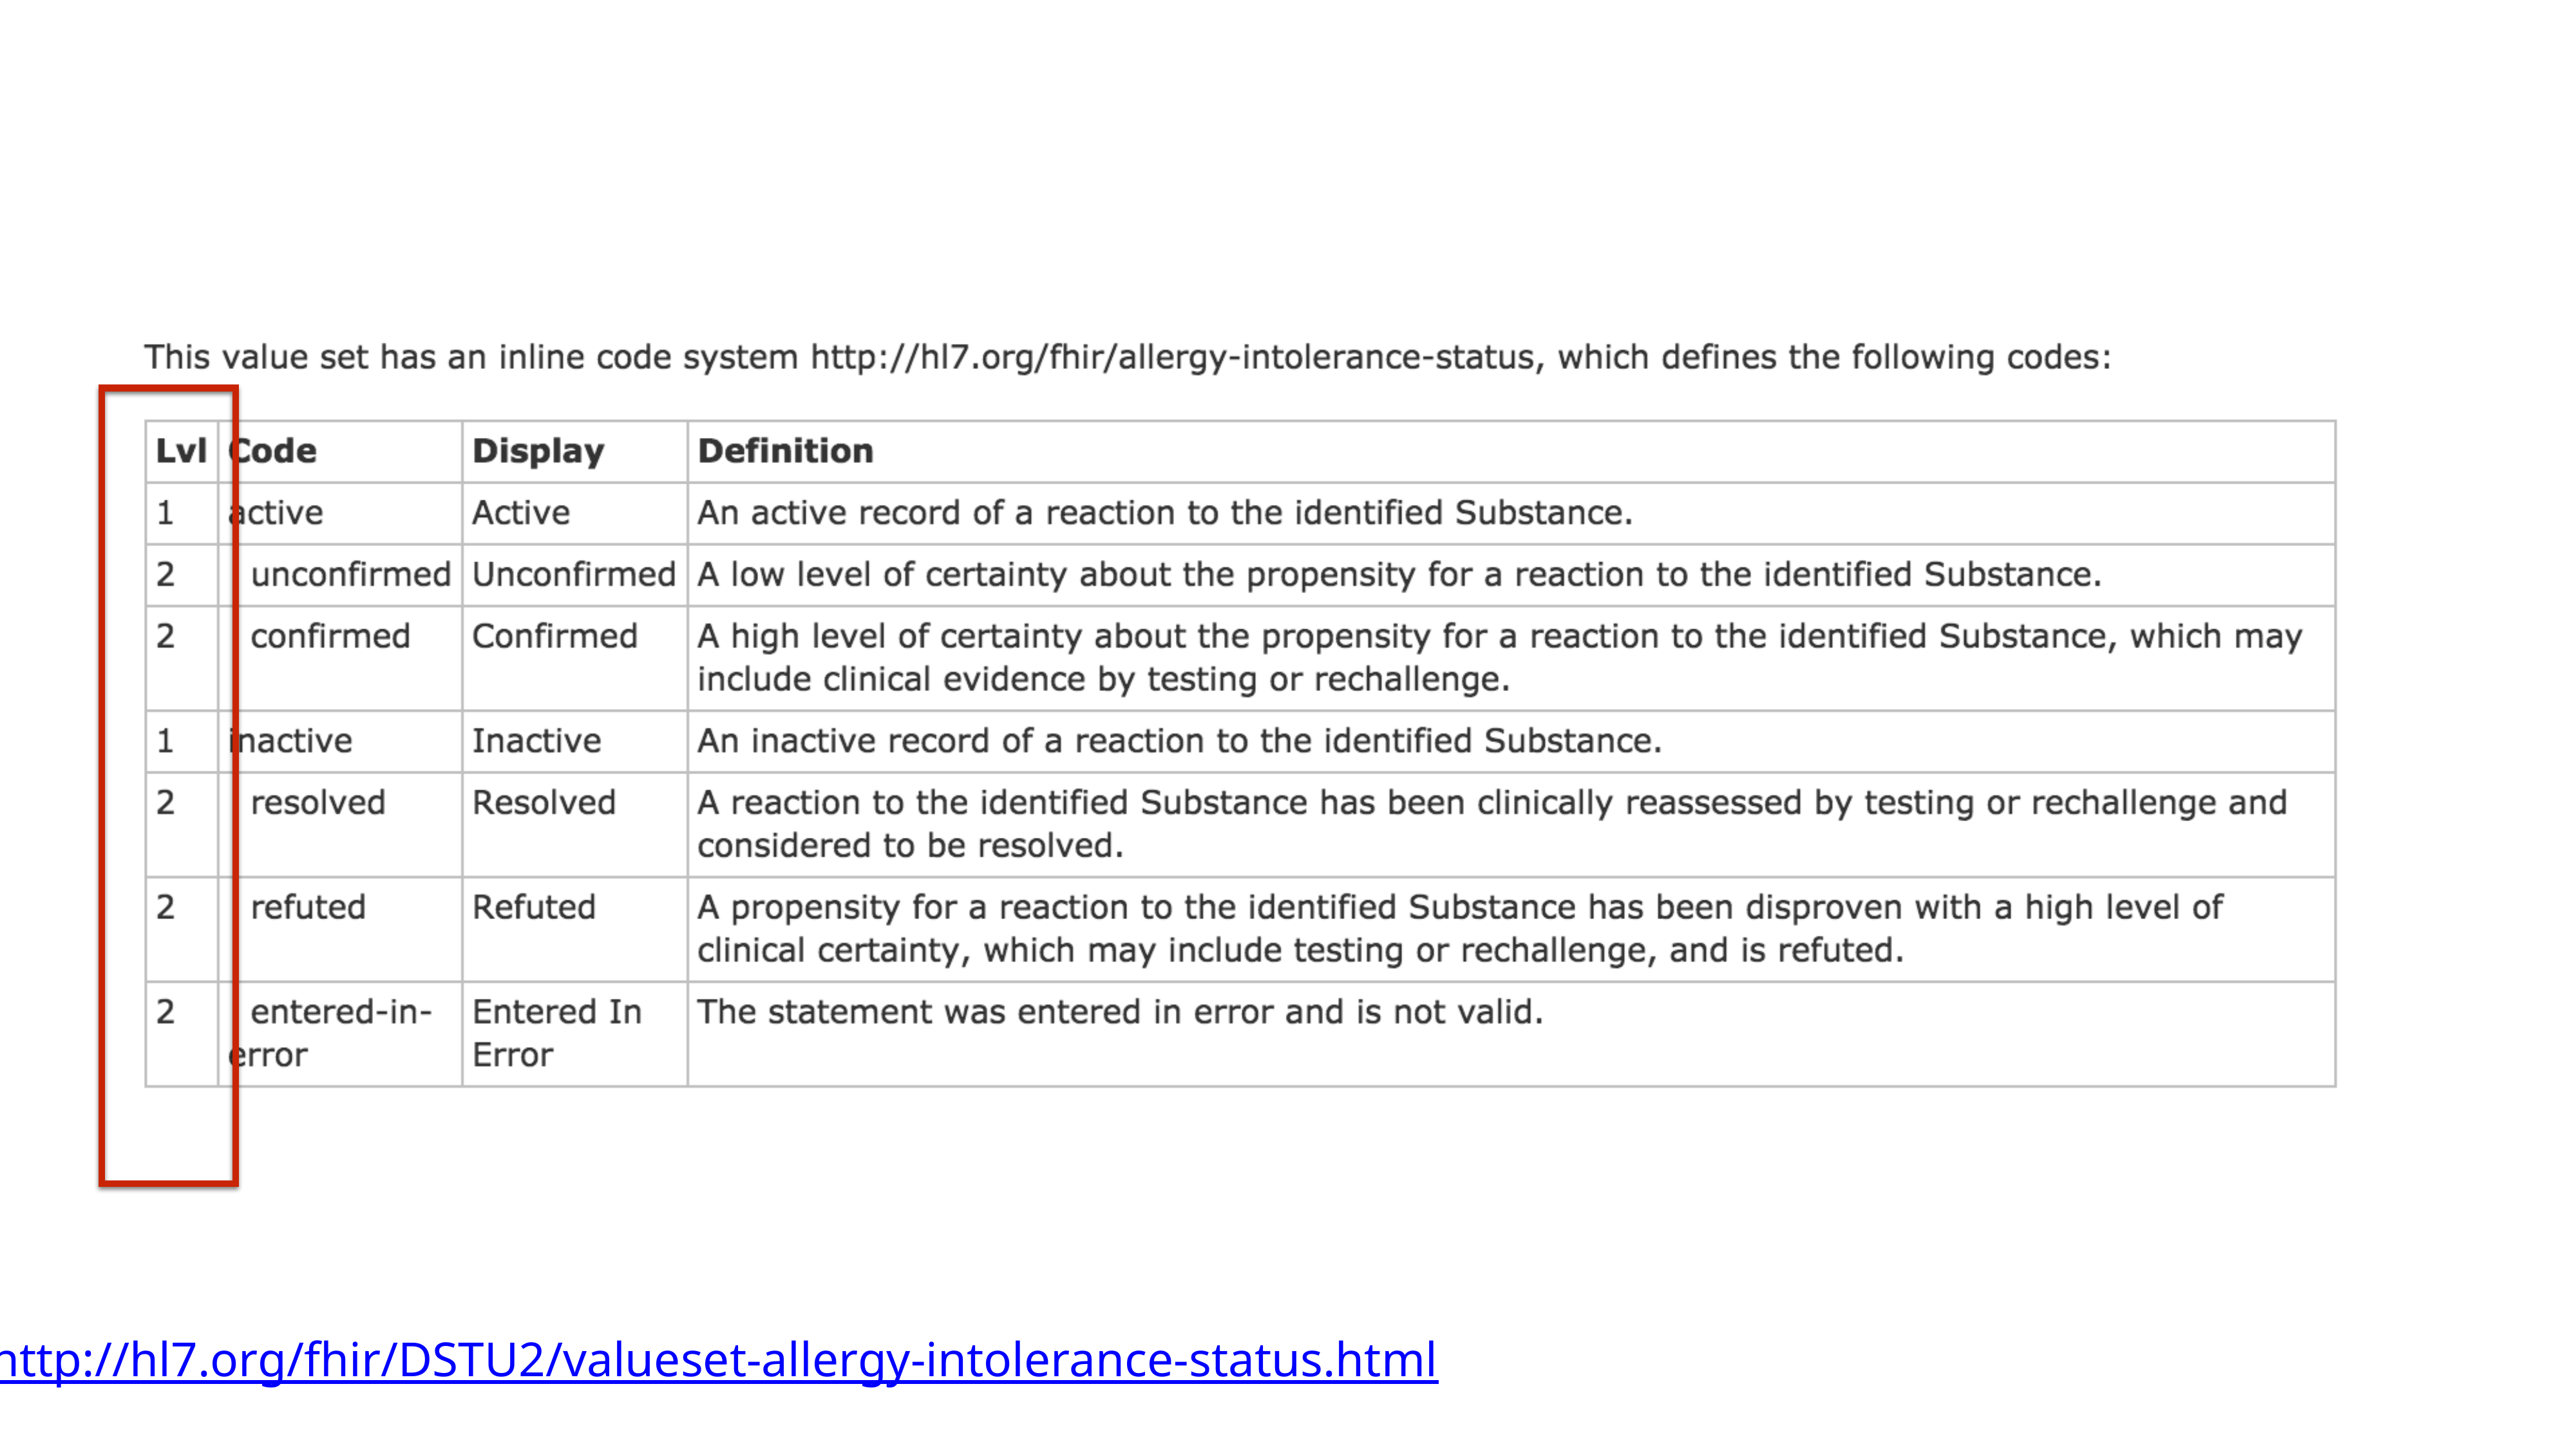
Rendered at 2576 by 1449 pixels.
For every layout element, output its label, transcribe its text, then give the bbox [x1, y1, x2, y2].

text_box http://hl7.org/fhir/DSTU2/valueset-allergy-intolerance-status.html [0, 1324, 1444, 1399]
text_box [82, 339, 2494, 1184]
